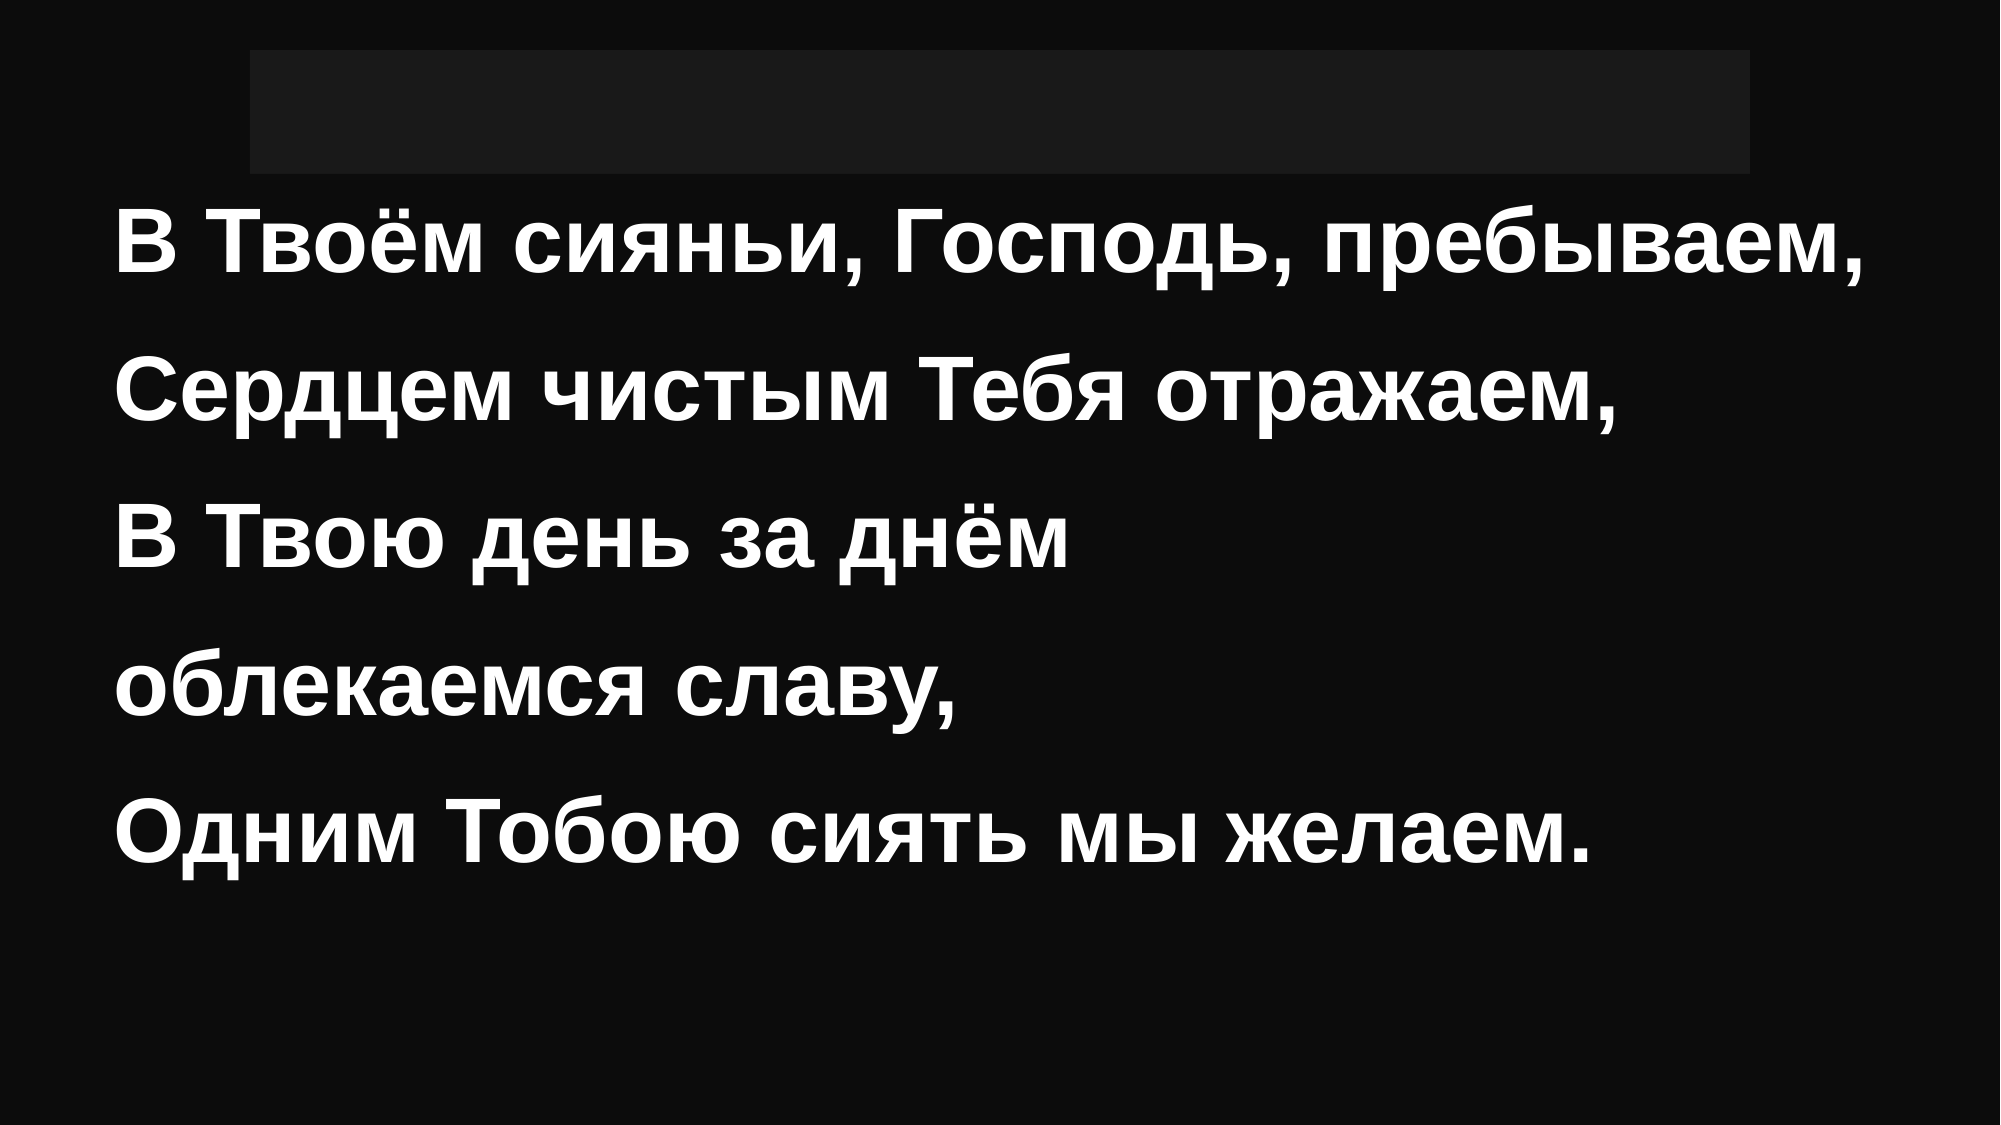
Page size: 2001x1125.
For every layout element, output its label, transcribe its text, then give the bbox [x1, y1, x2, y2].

text_box [249, 50, 1750, 173]
text_box В Твоём сияньи, Господь, пребываем, Сердцем чистым Тебя отражаем, В Твою день за днём облекаемся славу, Одним Тобою сиять мы желаем. [98, 173, 2000, 1002]
